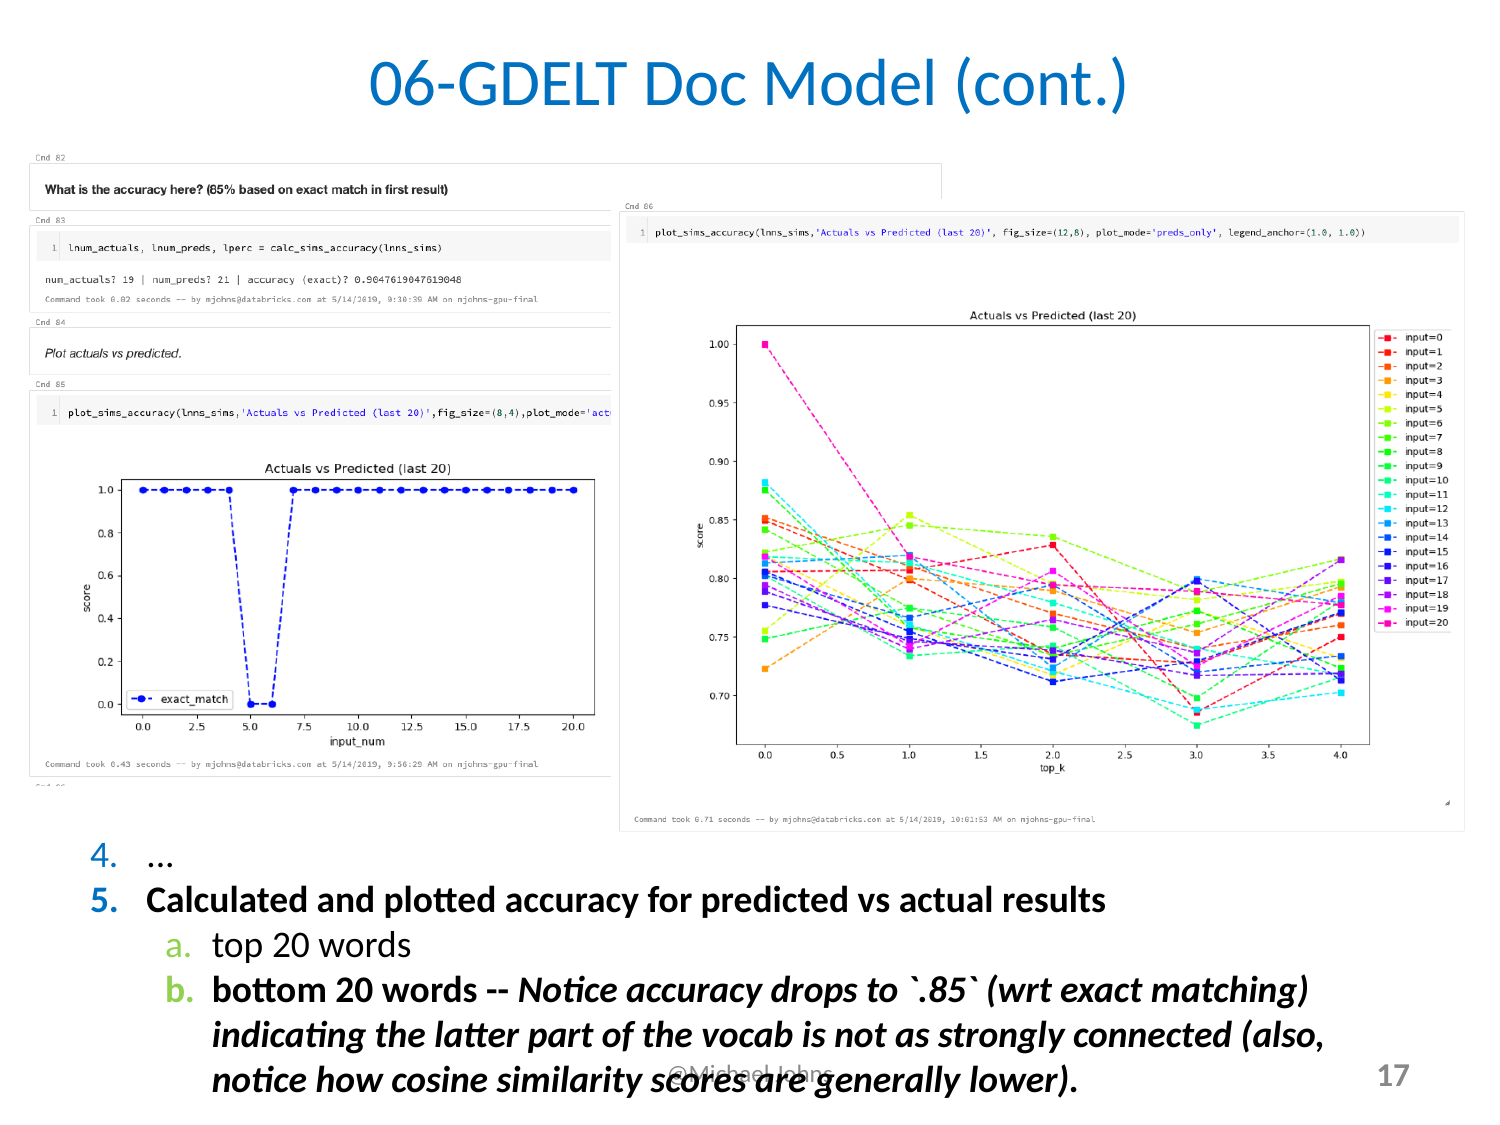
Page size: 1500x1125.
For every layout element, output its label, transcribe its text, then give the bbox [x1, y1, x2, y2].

slide_number ‹#› [1074, 1042, 1425, 1103]
list ... Calculated and plotted accuracy for predicted vs actual results top 20 words bottom 20 words -- Notice accuracy drops to `.85` (wrt exact matching) indicating the latter part of the vocab is not as strongly connected (also, notice how cosine similarity scores are generally lower). [75, 821, 1425, 1000]
picture [20, 149, 1469, 836]
title 06-GDELT Doc Model (cont.) [75, 19, 1425, 138]
footer @Michael Johns [512, 1042, 988, 1103]
